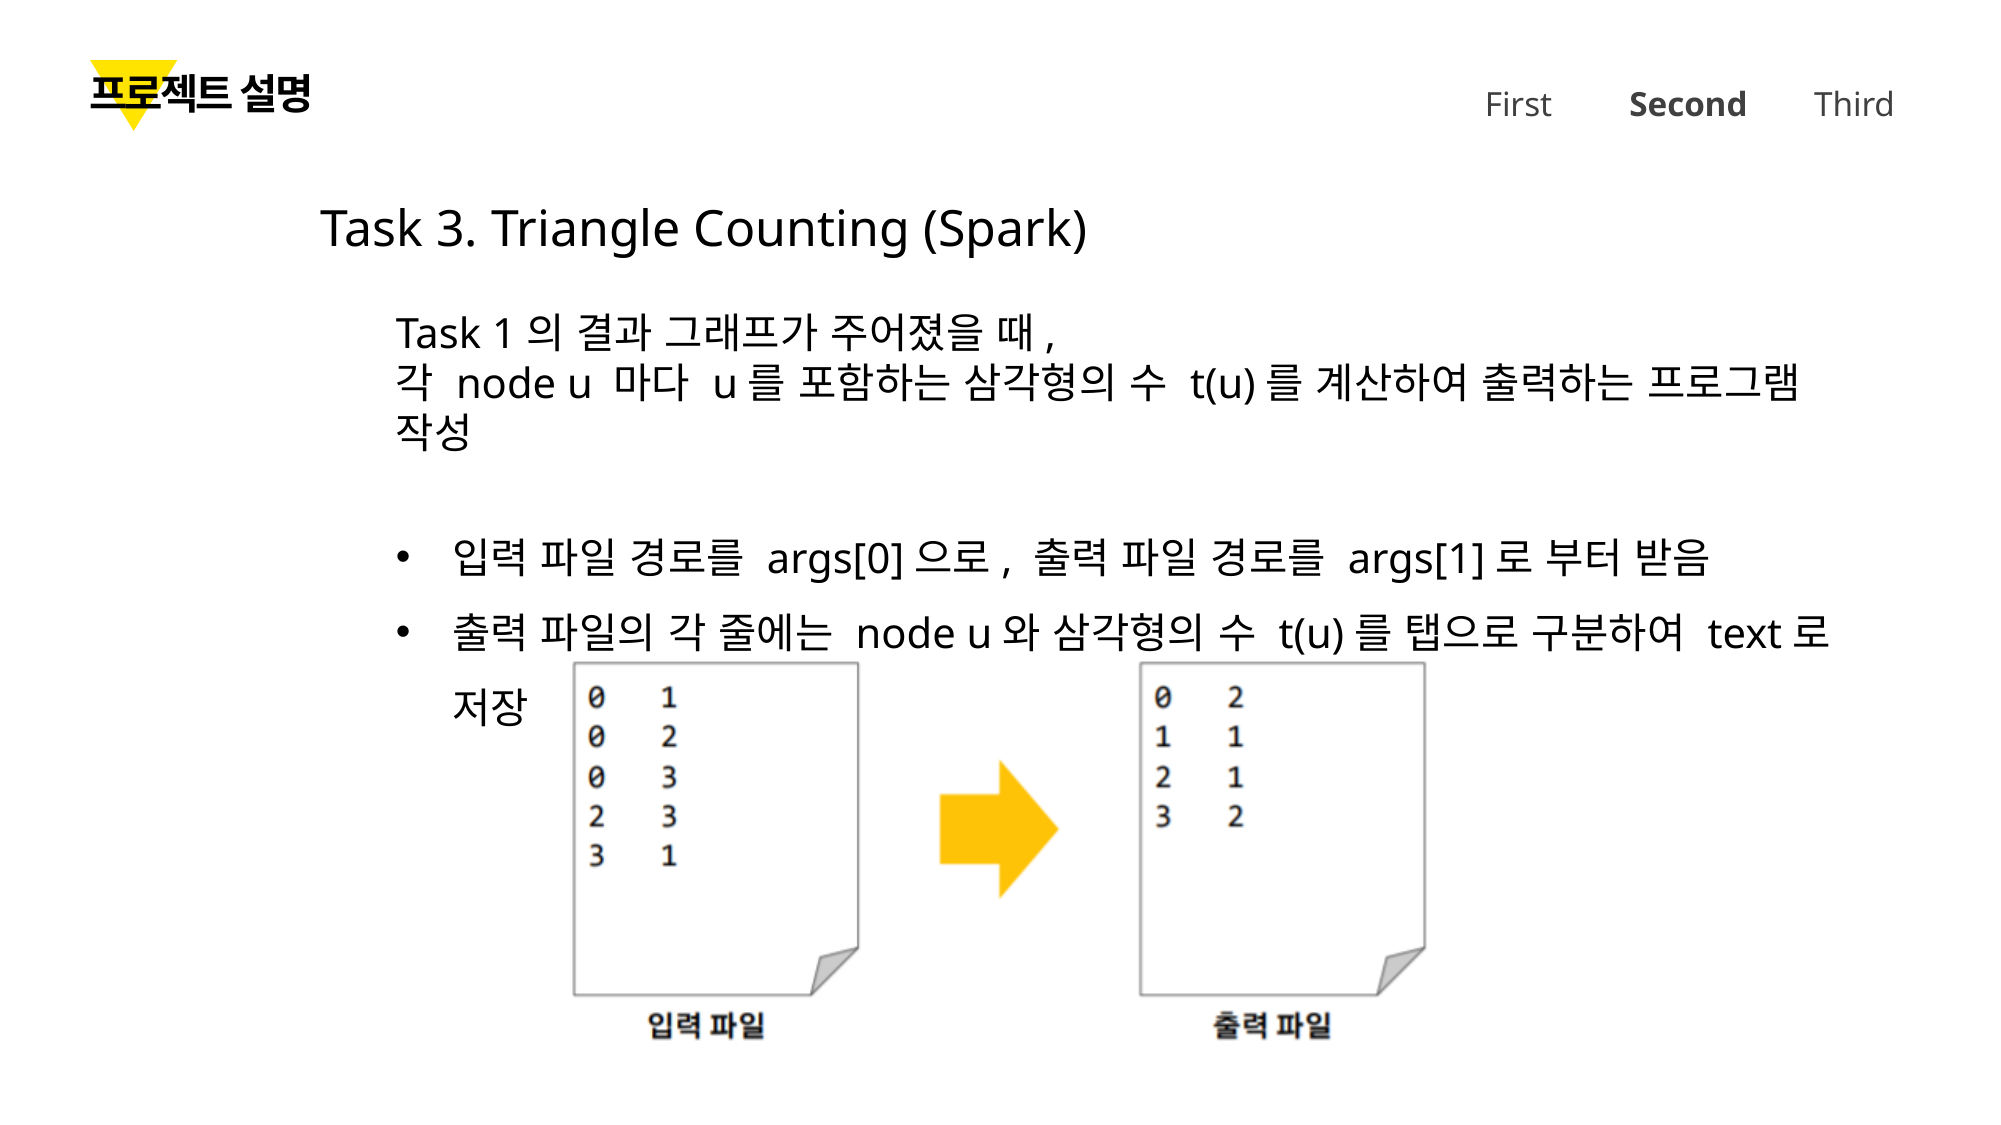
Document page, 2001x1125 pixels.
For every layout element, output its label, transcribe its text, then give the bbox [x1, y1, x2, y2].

picture [571, 661, 1429, 1047]
text_box Second [1614, 75, 1763, 130]
text_box Task 3. Triangle Counting (Spark) Task 1의 결과 그래프가 주어졌을 때, 각 node u 마다 u를 포함하는 삼각형의 수 t(u)를 계산하여 출력하는 프로그램 작성 입력 파일 경로를 args[0]으로, 출력 파일 경로를 args[1]로 부터 받음 출력 파일의 각 줄에는 node u와 삼각형의 수 t(u)를 탭으로 구분하여 text로 저장 [306, 188, 1885, 739]
text_box First [1469, 75, 1568, 130]
text_box 프로젝트 설명 [75, 60, 329, 126]
text_box Third [1799, 75, 1910, 130]
text_box [129, 126, 138, 133]
